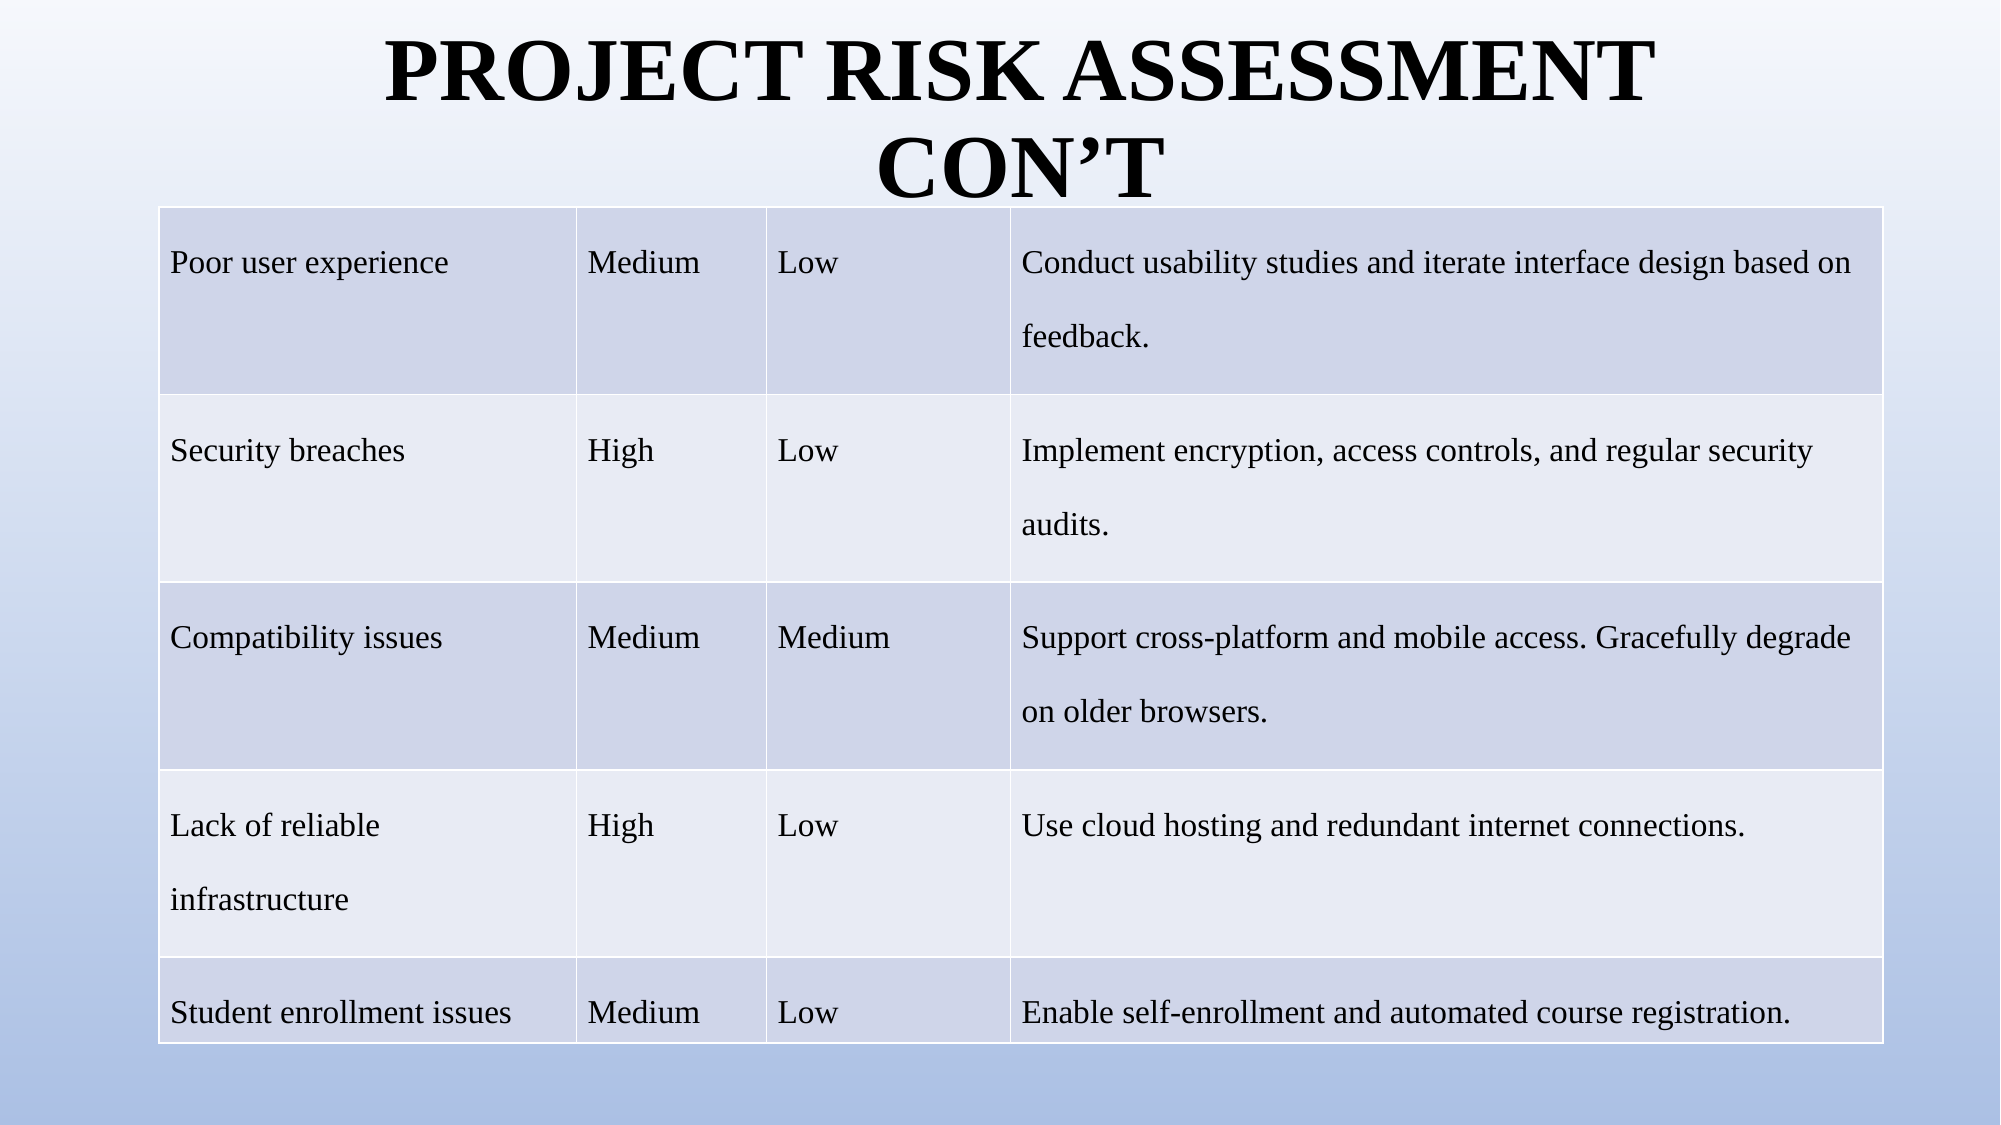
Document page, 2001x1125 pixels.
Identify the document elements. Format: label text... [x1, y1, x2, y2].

table_cell High [577, 395, 766, 581]
table_cell Student enrollment issues [160, 958, 576, 1042]
table_cell Medium [577, 583, 766, 769]
table_cell Security breaches [160, 395, 576, 581]
table_cell Low [767, 771, 1010, 956]
title PROJECT RISK ASSESSMENT CON’T [238, 60, 1804, 206]
table_cell High [577, 771, 766, 956]
text_box Table 1.1 Risk Assessment [0, 14, 2000, 60]
table_cell Use cloud hosting and redundant internet connections. [1011, 771, 1882, 956]
table_header Conduct usability studies and iterate interface design based on feedback. [1011, 208, 1882, 394]
table_cell Medium [767, 583, 1010, 769]
table_header Medium [577, 208, 766, 394]
table_cell Lack of reliable infrastructure [160, 771, 576, 956]
table_cell Support cross-platform and mobile access. Gracefully degrade on older browsers. [1011, 583, 1882, 769]
table_cell Low [767, 958, 1010, 1042]
table_cell Low [767, 395, 1010, 581]
table_header Poor user experience [160, 208, 576, 394]
table_cell Medium [577, 958, 766, 1042]
table_header Low [767, 208, 1010, 394]
table_cell Enable self-enrollment and automated course registration. [1011, 958, 1882, 1042]
table_cell Compatibility issues [160, 583, 576, 769]
table_cell Implement encryption, access controls, and regular security audits. [1011, 395, 1882, 581]
